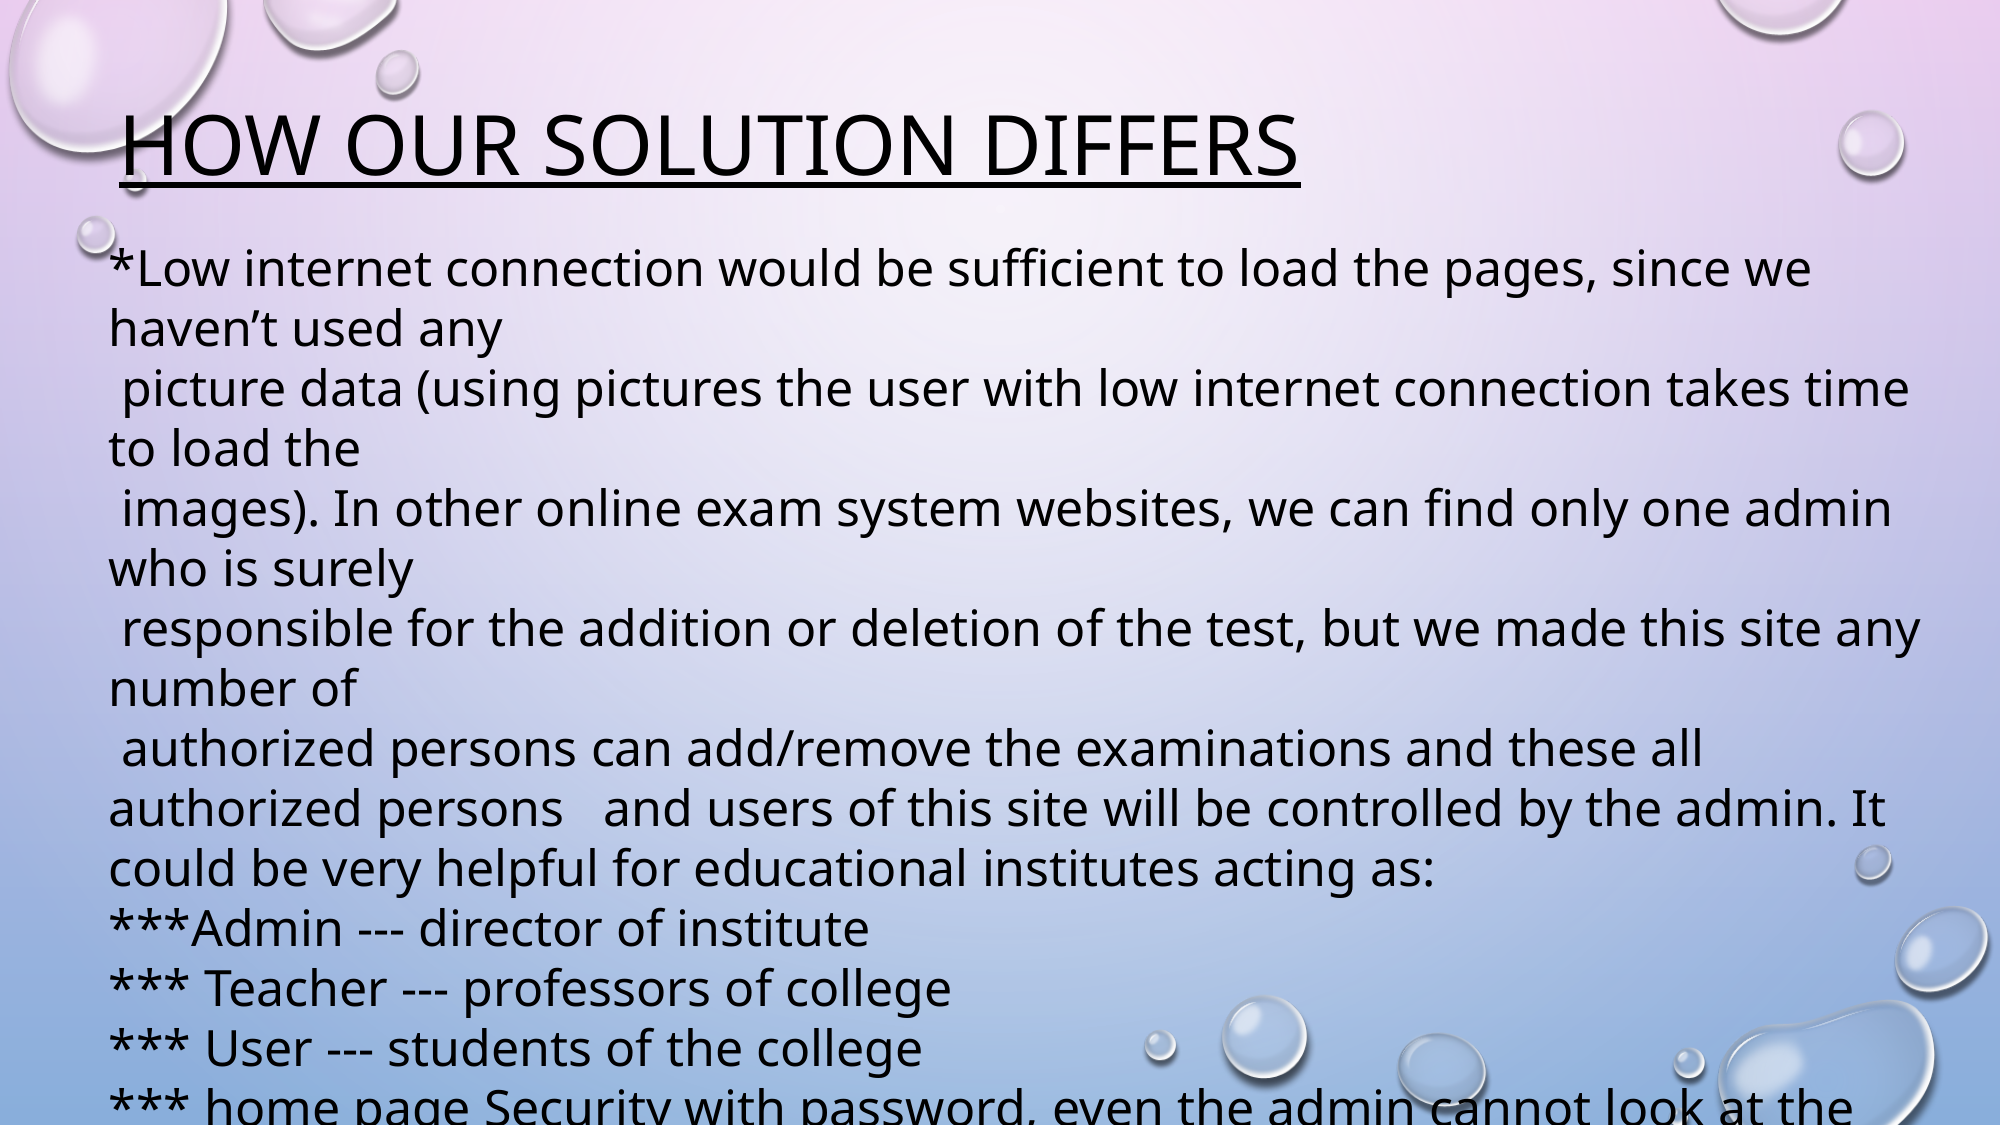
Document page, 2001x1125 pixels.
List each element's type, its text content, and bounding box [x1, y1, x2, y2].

text_box HOW OUR SOLUTION DIFFERS *Low internet connection would be sufficient to load the pages, since we haven’t used any picture data (using pictures the user with low internet connection takes time to load the images). In other online exam system websites, we can find only one admin who is surely responsible for the addition or deletion of the test, but we made this site any number of authorized persons can add/remove the examinations and these all authorized persons and users of this site will be controlled by the admin. It could be very helpful for educational institutes acting as: ***Admin --- director of institute *** Teacher --- professors of college *** User --- students of the college *** home page Security with password, even the admin cannot look at the password , ensuring the trust of the users. A feedback system available for suggesting improvements and registering complaints. [93, 84, 1953, 1125]
picture [0, 0, 2000, 1125]
